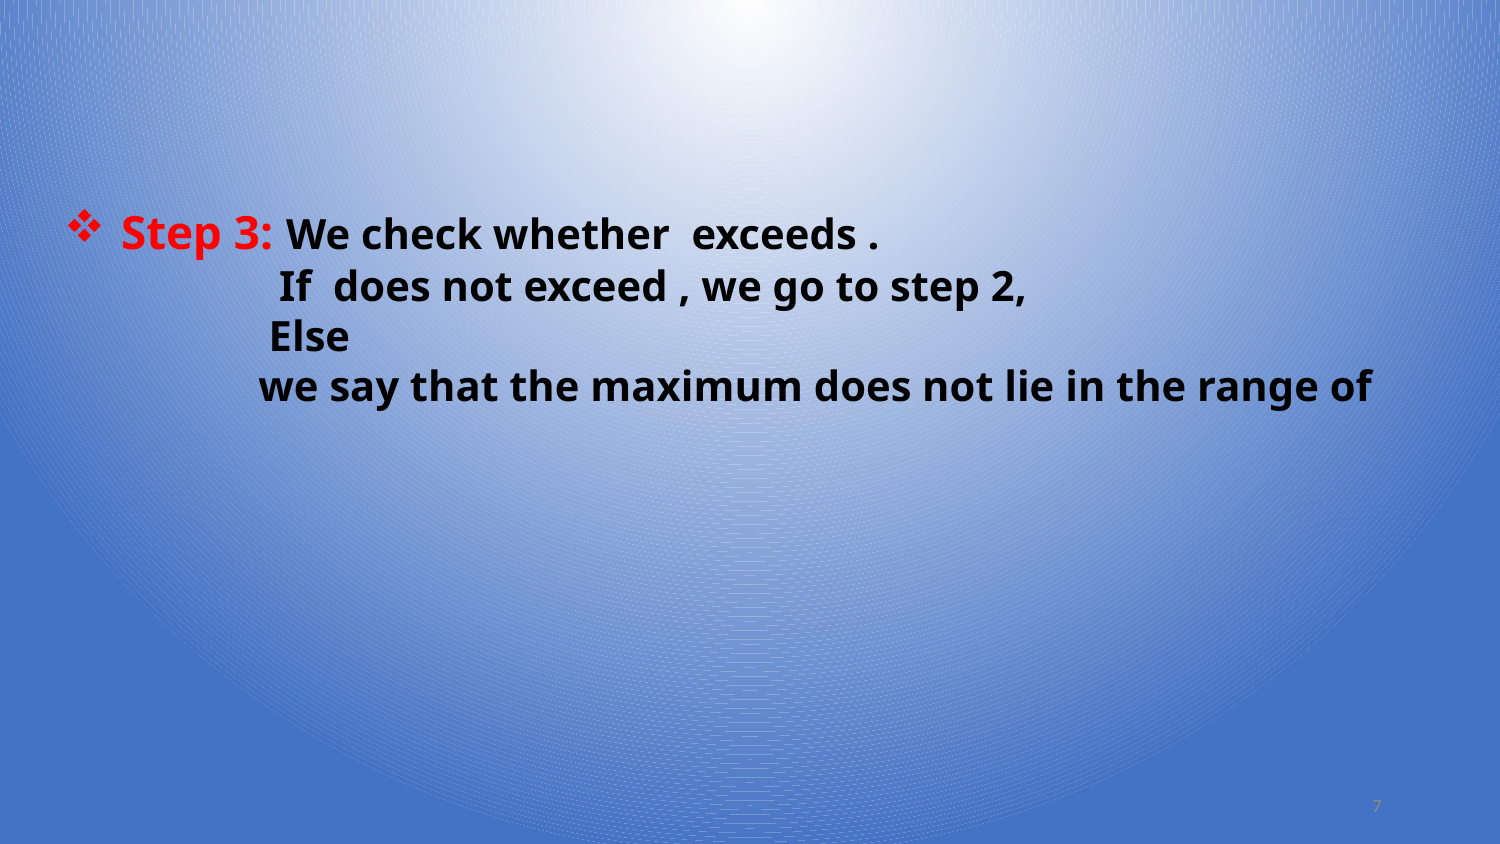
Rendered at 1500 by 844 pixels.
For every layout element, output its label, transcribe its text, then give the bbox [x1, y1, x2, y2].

slide_number 7 [1059, 782, 1397, 827]
